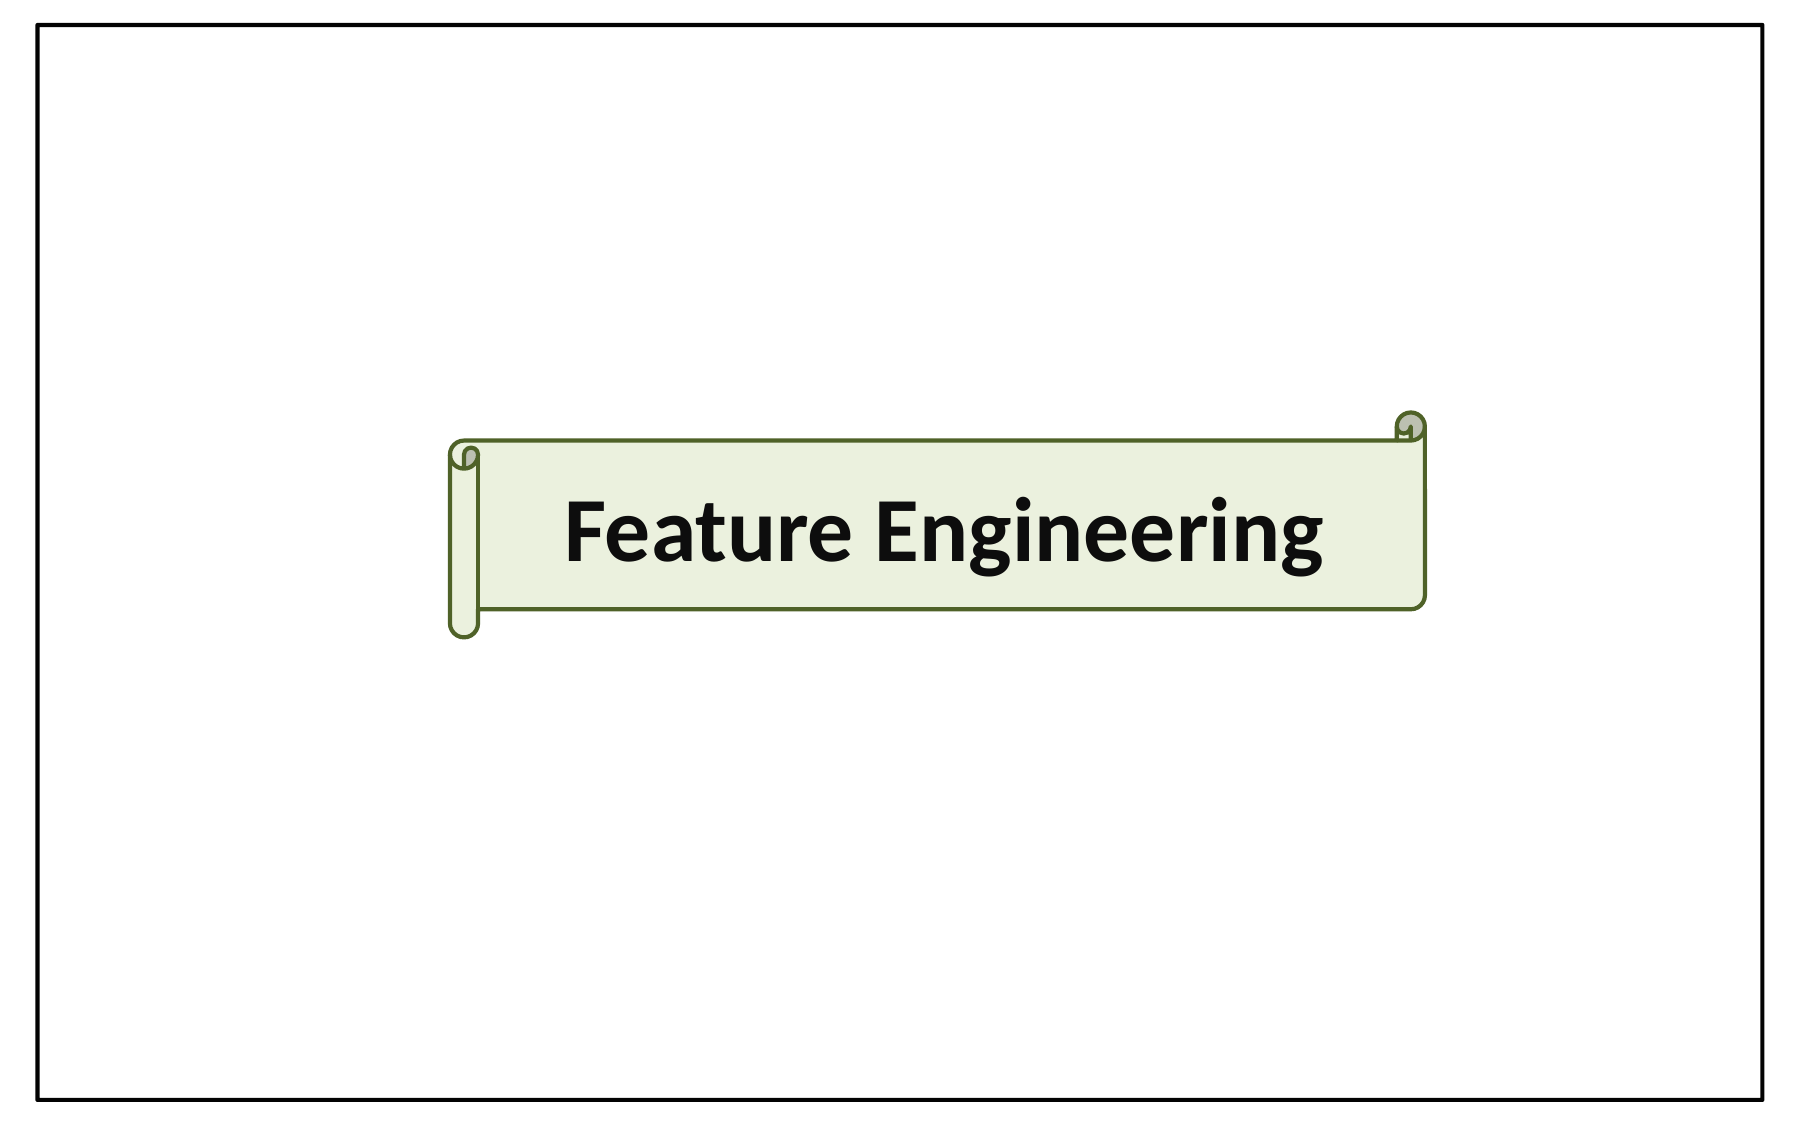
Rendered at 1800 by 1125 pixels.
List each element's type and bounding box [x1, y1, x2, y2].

text_box [35, 23, 1764, 1102]
